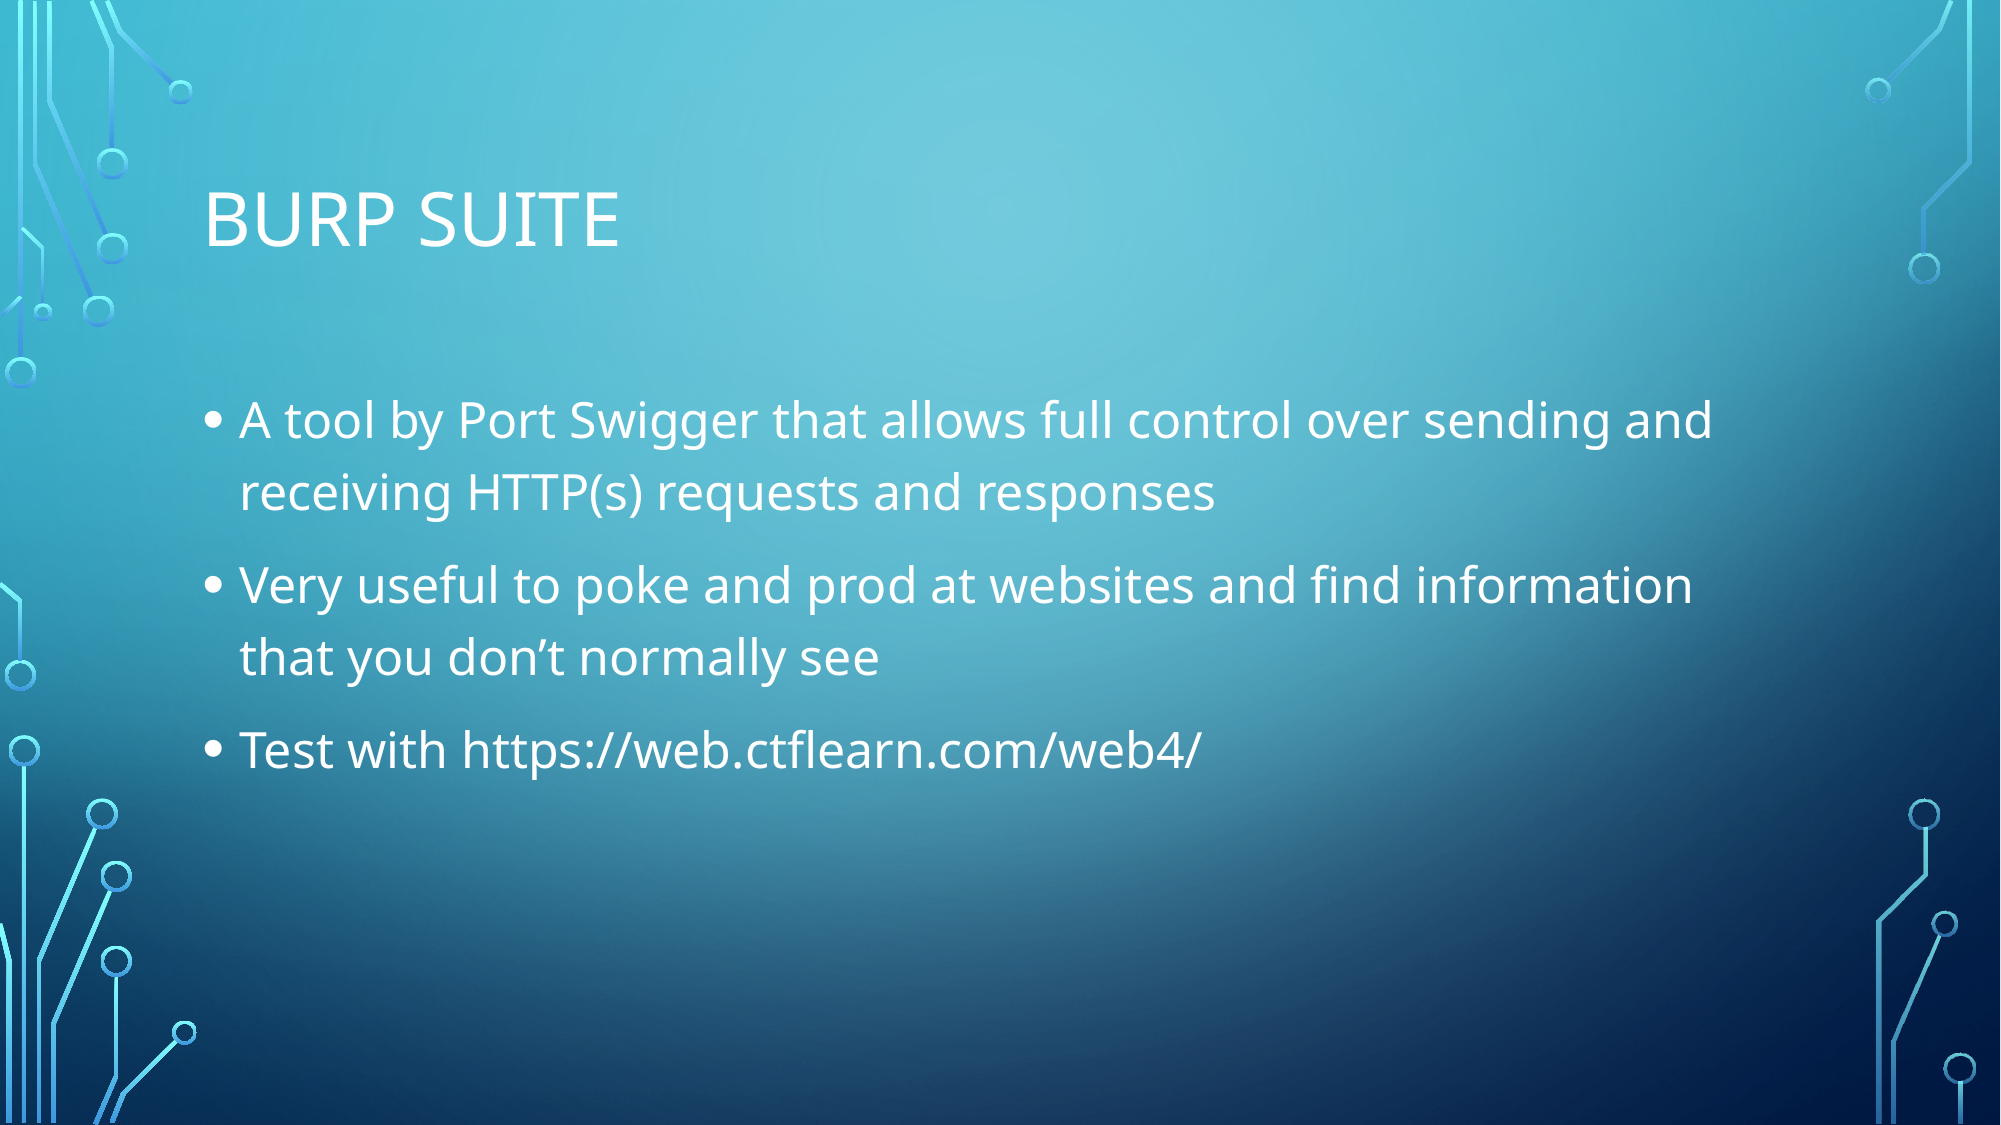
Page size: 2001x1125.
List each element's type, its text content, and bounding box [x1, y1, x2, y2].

title Burp suite [187, 101, 1813, 344]
list A tool by Port Swigger that allows full control over sending and receiving HTTP(s) requests and responses Very useful to poke and prod at websites and find information that you don’t normally see Test with https://web.ctflearn.com/web4/ [187, 369, 1813, 950]
